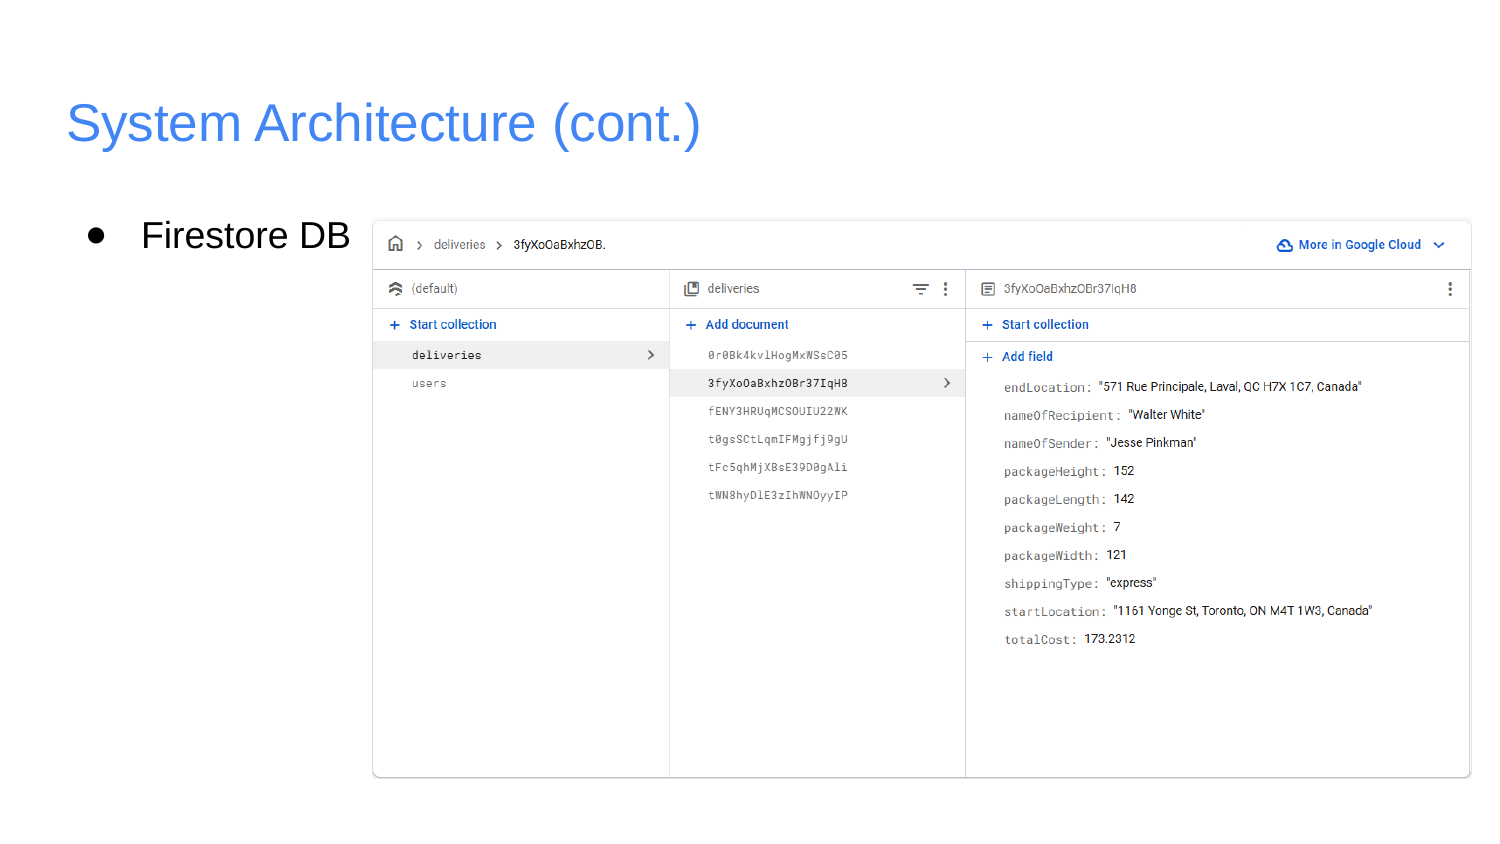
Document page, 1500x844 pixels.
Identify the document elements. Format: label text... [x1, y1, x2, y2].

list Firestore DB [51, 189, 1449, 750]
picture [372, 217, 1473, 779]
title System Architecture (cont.) [51, 72, 1449, 167]
